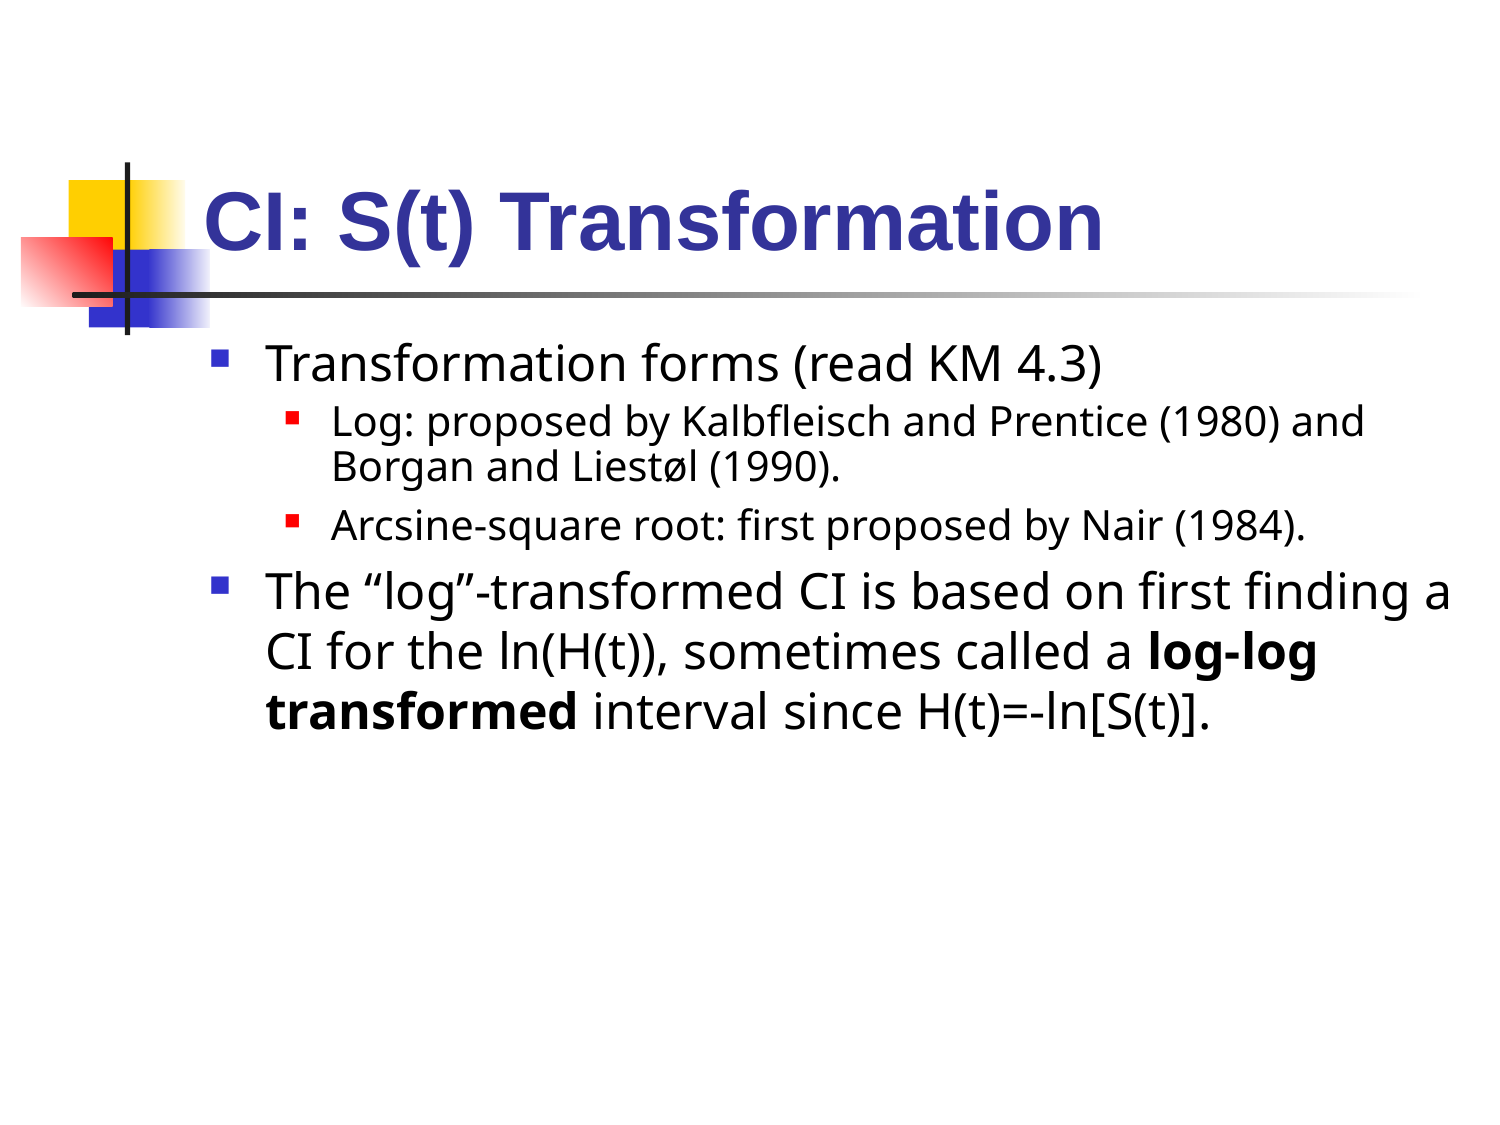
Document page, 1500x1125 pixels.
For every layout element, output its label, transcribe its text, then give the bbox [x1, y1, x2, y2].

list Transformation forms (read KM 4.3) Log: proposed by Kalbfleisch and Prentice (1980) and Borgan and Liestøl (1990). Arcsine-square root: first proposed by Nair (1984). The “log”-transformed CI is based on first finding a CI for the ln(H(t)), sometimes called a log-log transformed interval since H(t)=-ln[S(t)]. [193, 330, 1470, 1007]
title CI: S(t) Transformation [188, 34, 1468, 276]
